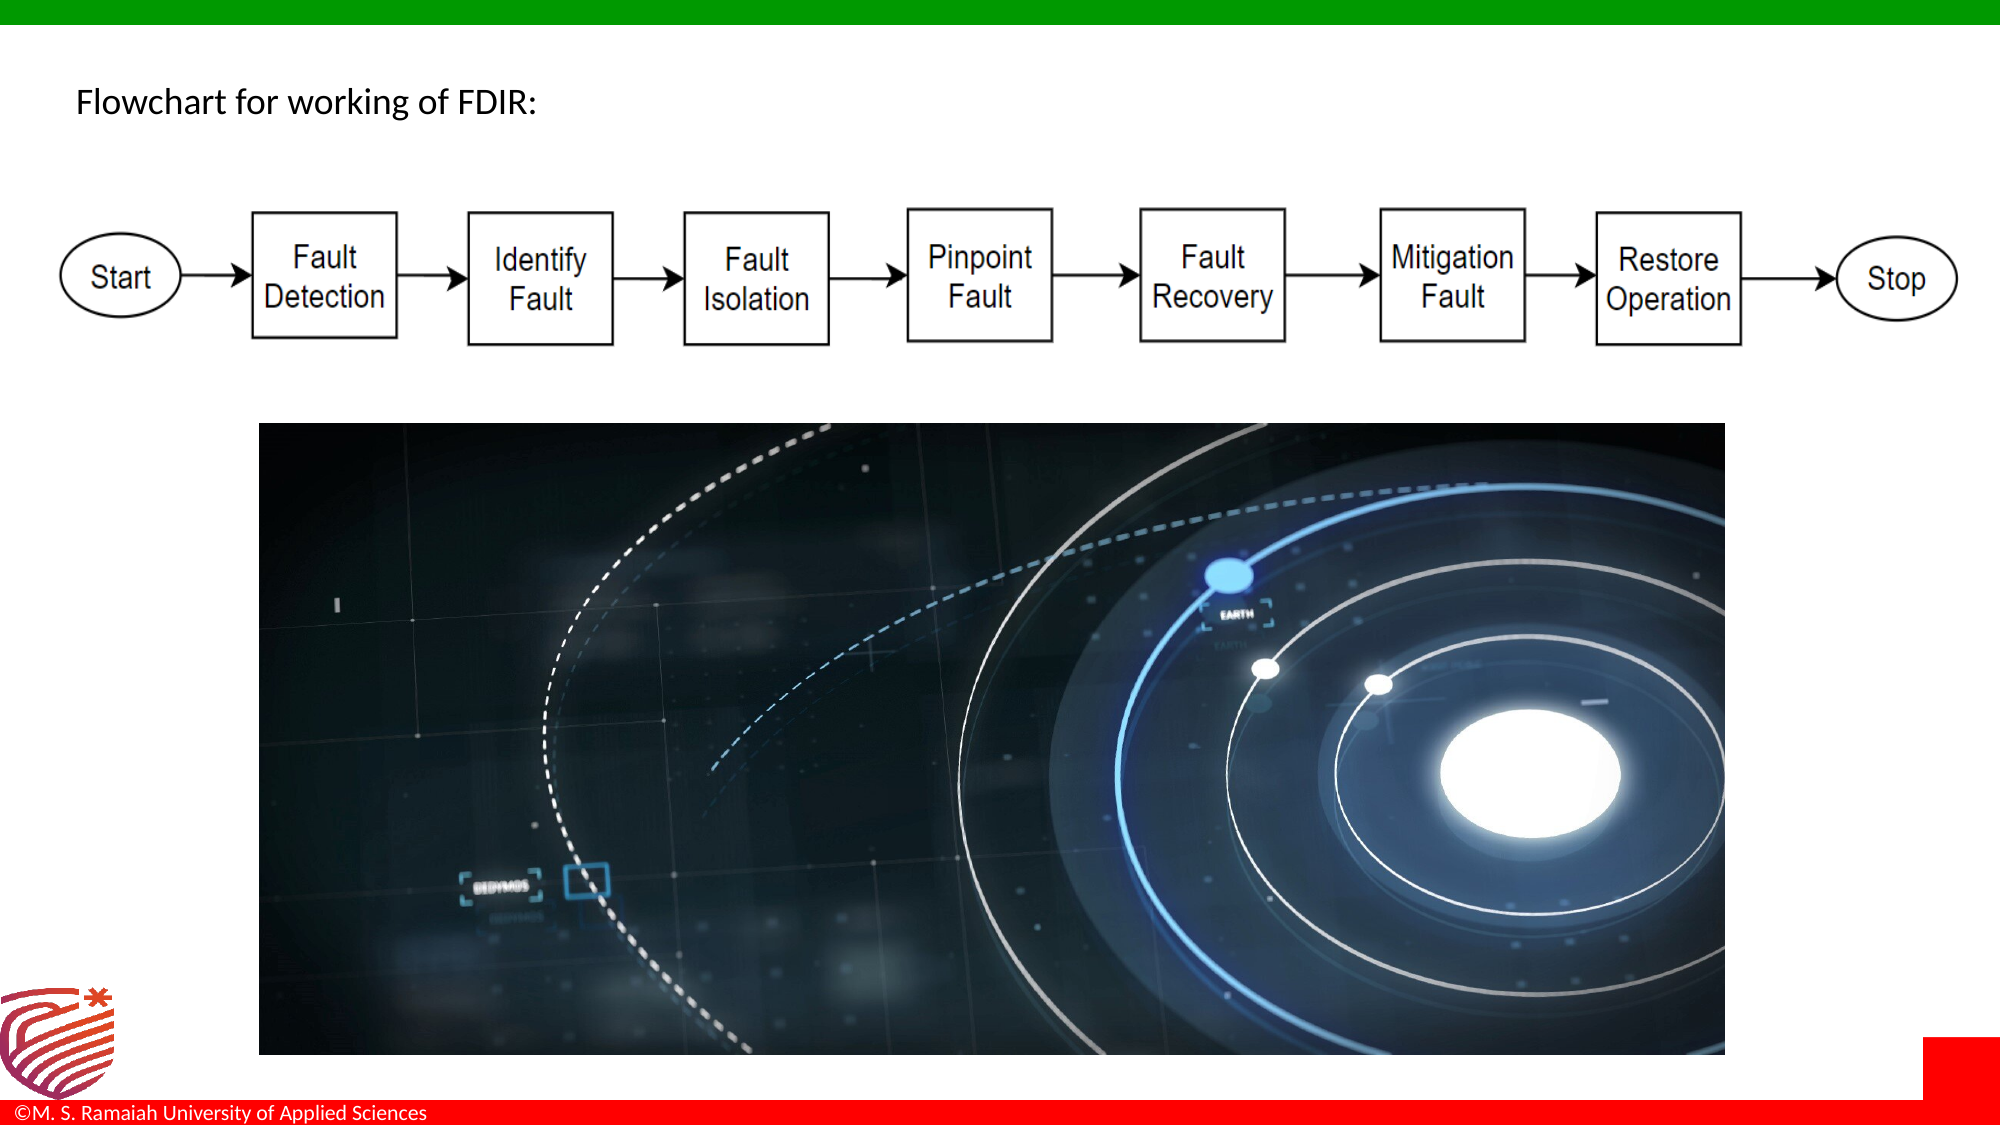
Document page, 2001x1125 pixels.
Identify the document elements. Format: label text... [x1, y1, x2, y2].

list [30, 186, 1970, 401]
list Flowchart for working of FDIR: [61, 69, 2000, 199]
picture [258, 423, 1726, 1056]
picture [0, 987, 114, 1100]
